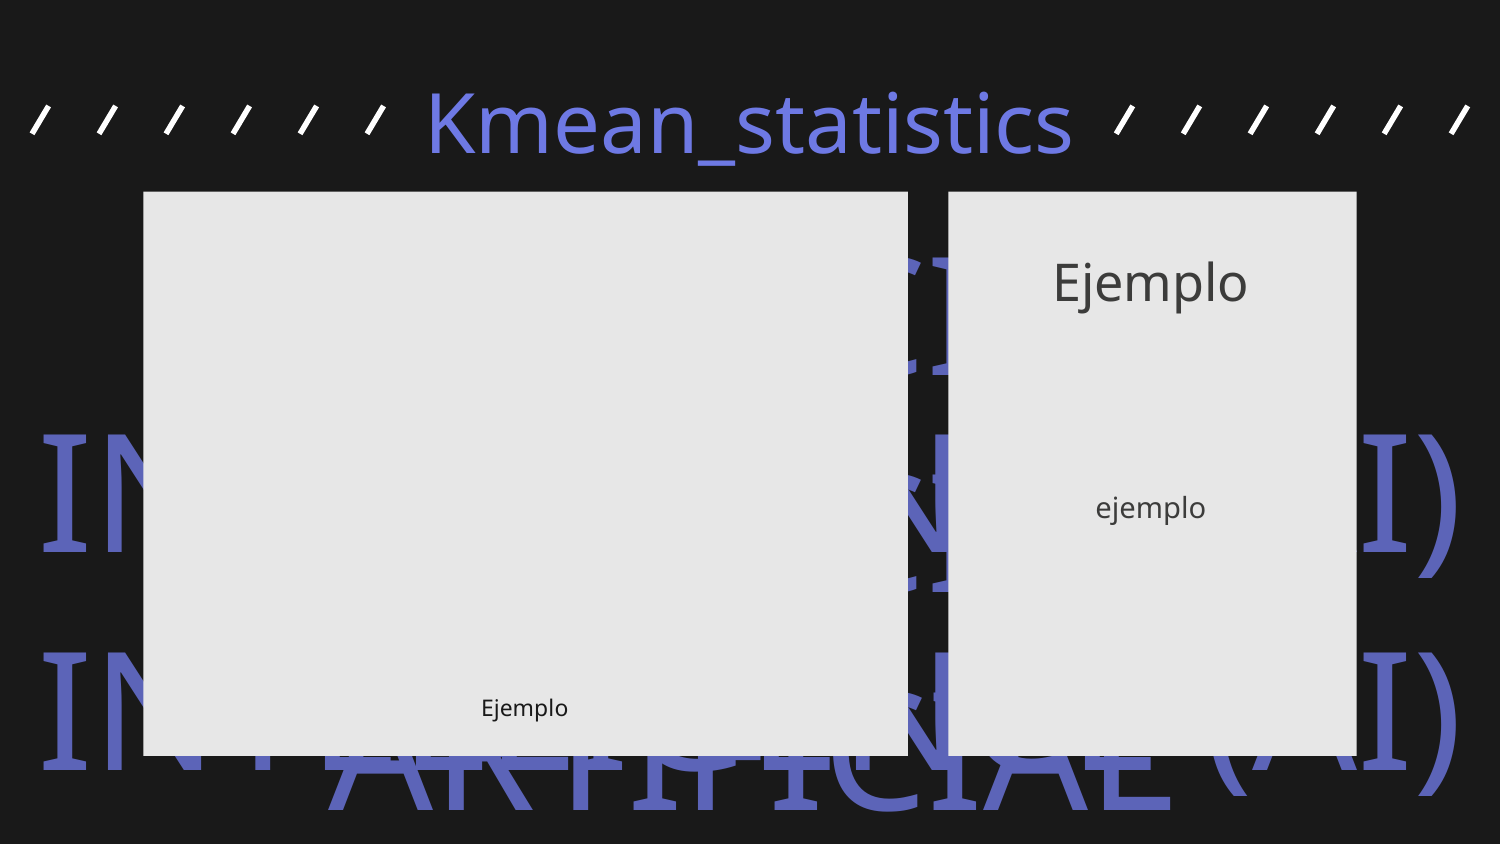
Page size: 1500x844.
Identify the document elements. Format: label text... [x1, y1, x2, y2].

text_box Ejemplo [162, 672, 887, 742]
text_box ejemplo [985, 304, 1317, 708]
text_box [1113, 104, 1500, 136]
title Kmean_statistics [118, 72, 1382, 167]
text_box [0, 104, 387, 136]
text_box Ejemplo [985, 253, 1317, 304]
